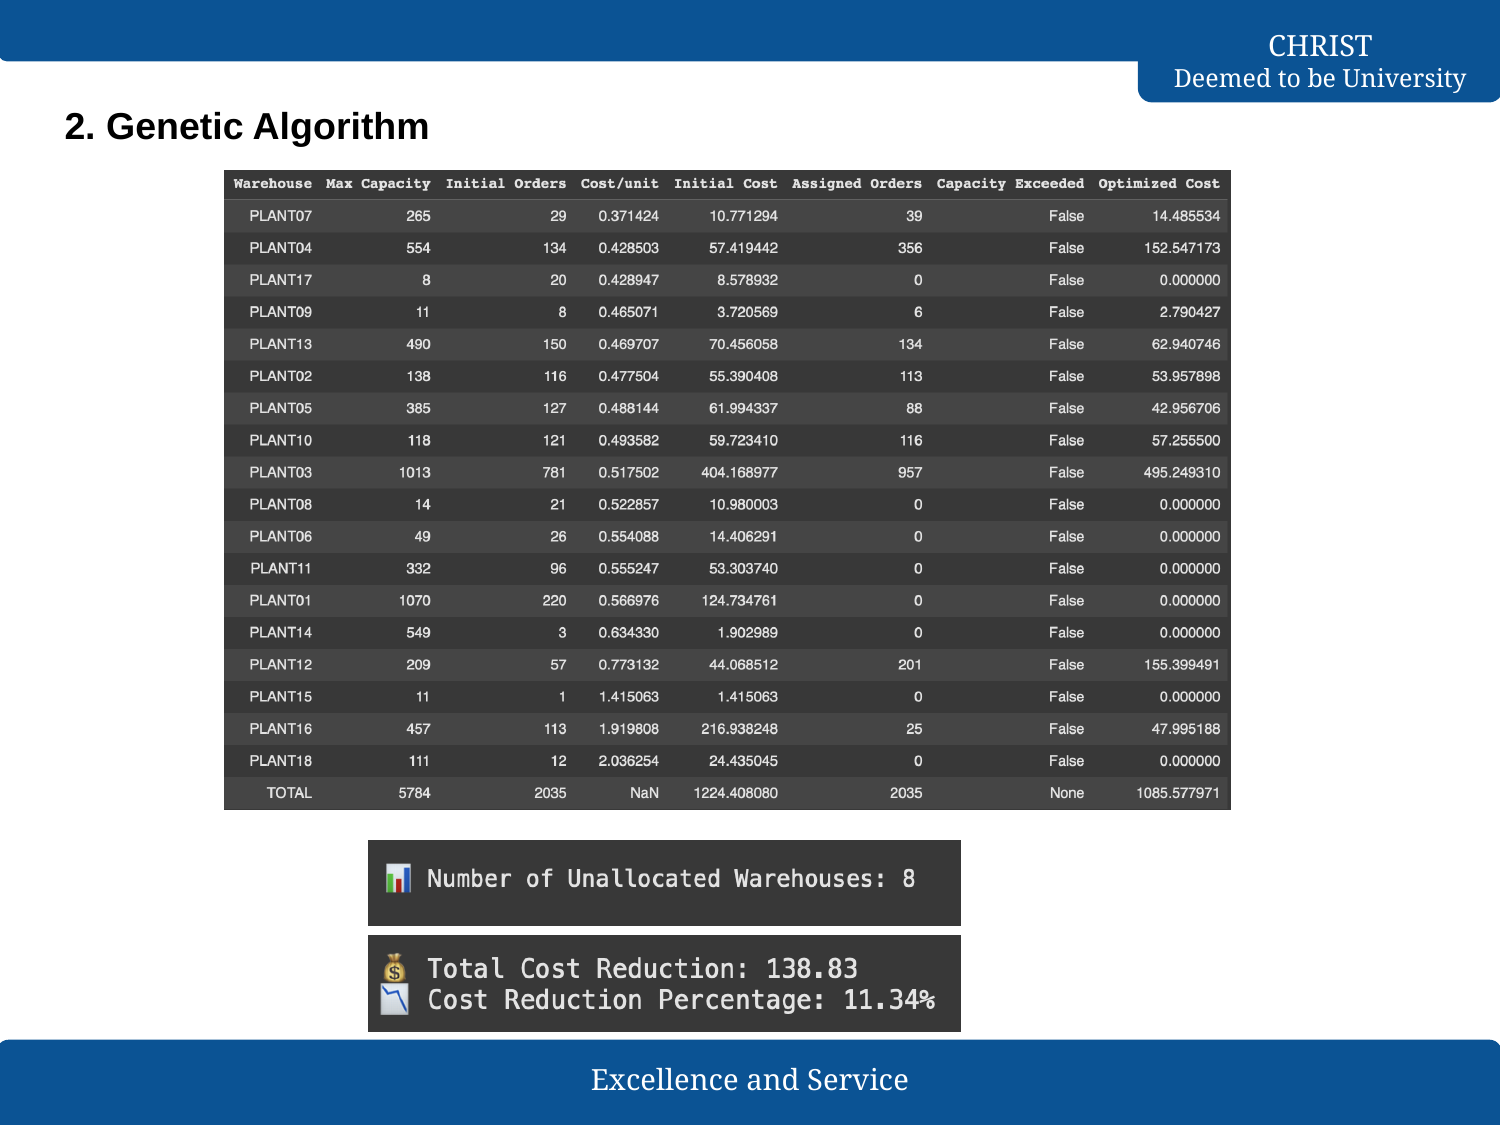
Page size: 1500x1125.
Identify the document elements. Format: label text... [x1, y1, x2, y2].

picture [368, 839, 961, 927]
picture [224, 170, 1231, 810]
text_box 2. Genetic Algorithm [49, 94, 445, 155]
picture [368, 934, 961, 1032]
